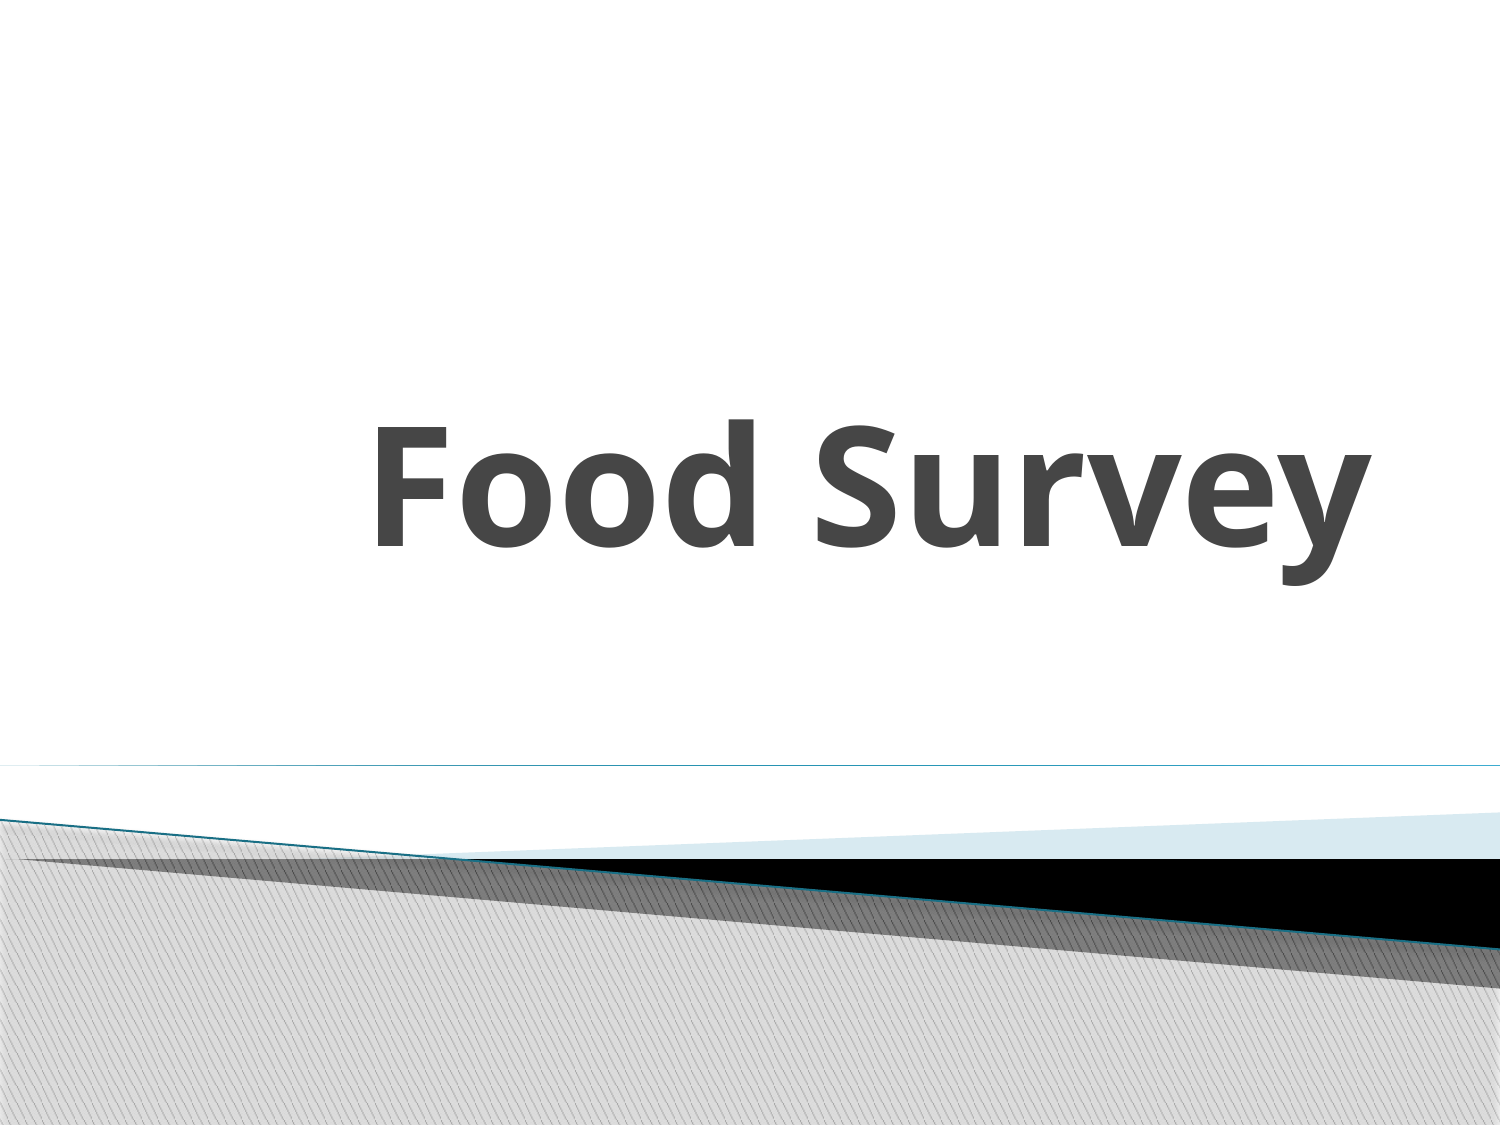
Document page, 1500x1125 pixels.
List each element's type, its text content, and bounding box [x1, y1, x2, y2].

picture [5, 859, 1500, 989]
title Food Survey [112, 287, 1388, 588]
